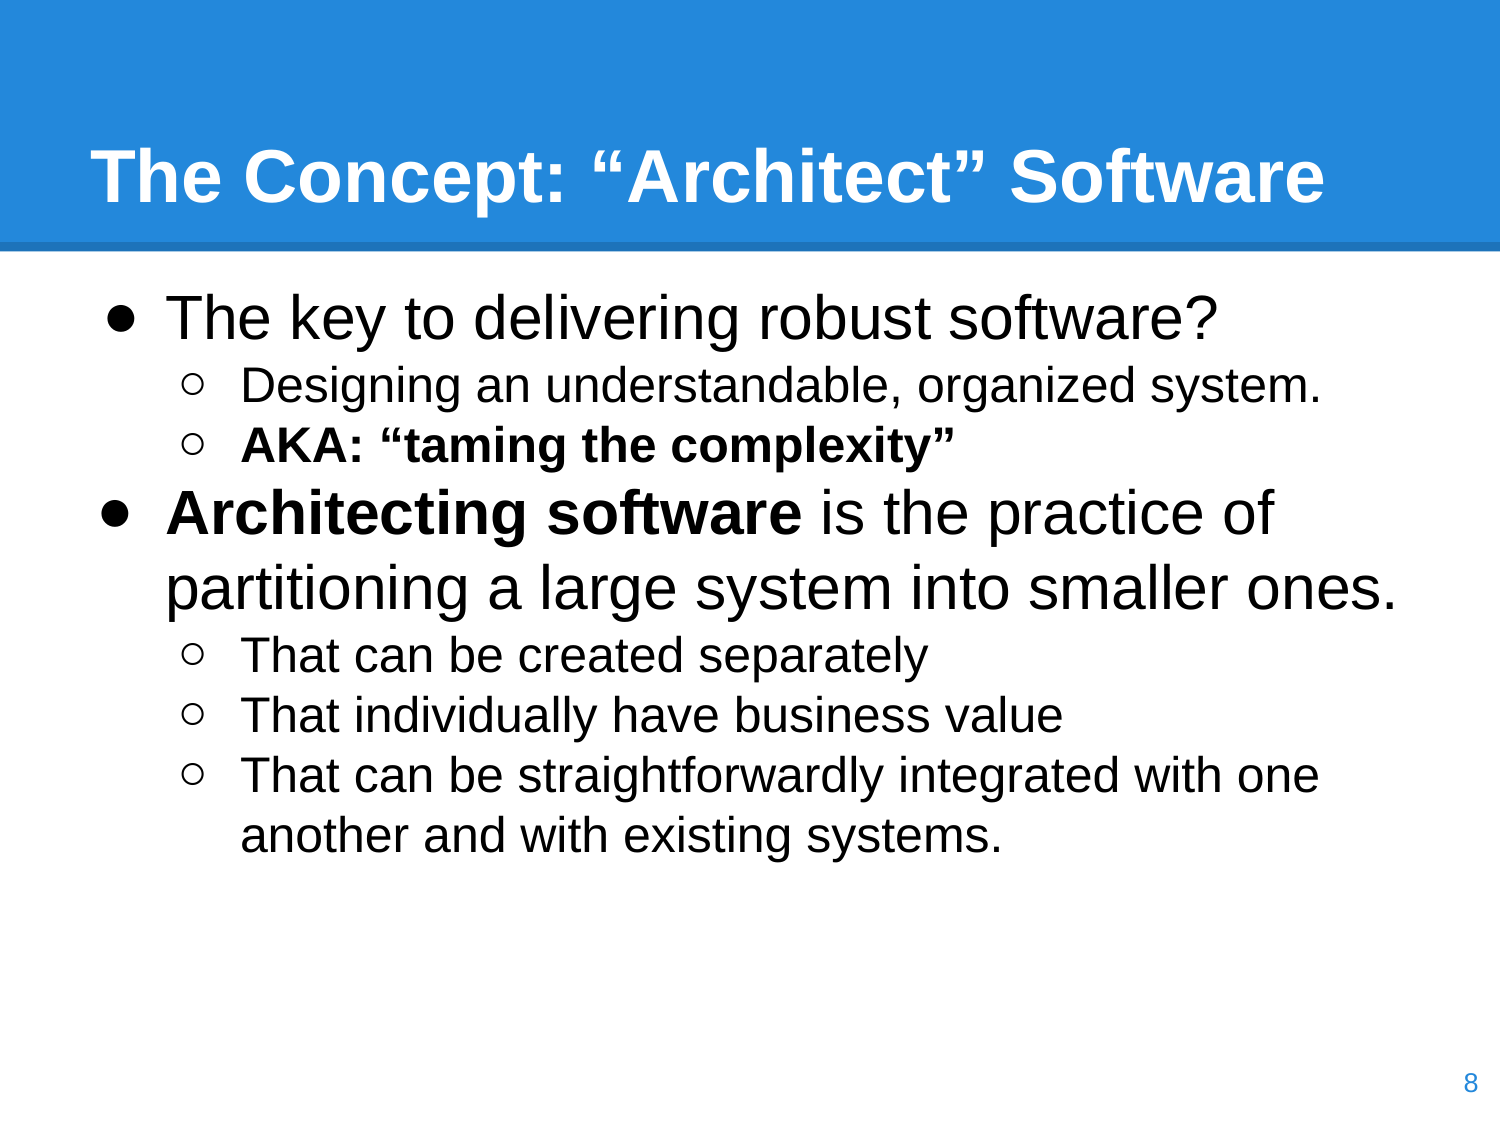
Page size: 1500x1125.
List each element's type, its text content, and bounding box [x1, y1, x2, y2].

slide_number ‹#› [1403, 1038, 1494, 1125]
list The key to delivering robust software? Designing an understandable, organized system. AKA: “taming the complexity” Architecting software is the practice of partitioning a large system into smaller ones. That can be created separately That individually have business value That can be straightforwardly integrated with one another and with existing systems. [75, 262, 1425, 1078]
title The Concept: “Architect” Software [75, 45, 1425, 233]
